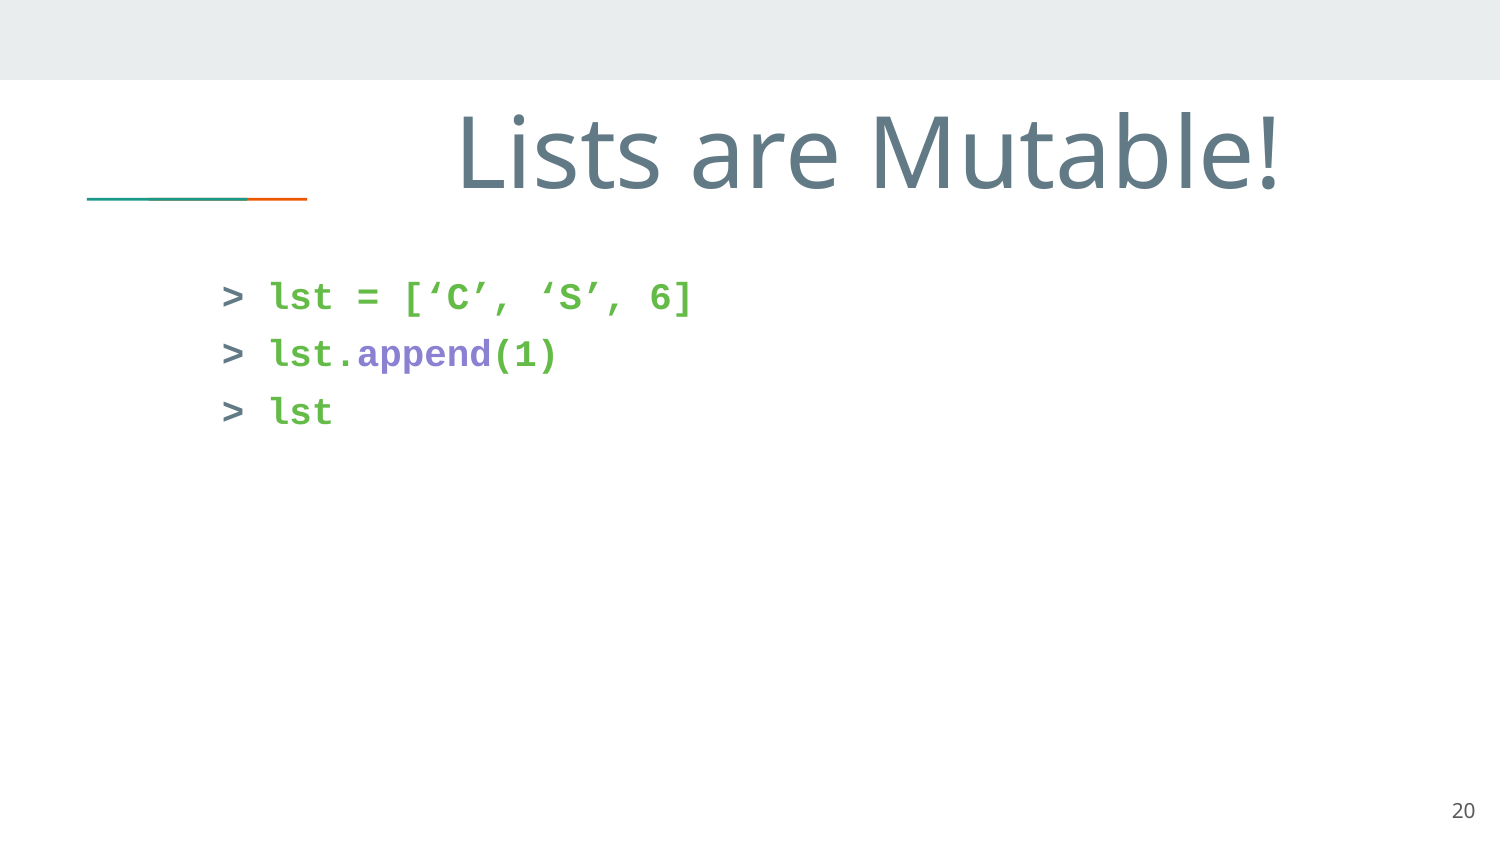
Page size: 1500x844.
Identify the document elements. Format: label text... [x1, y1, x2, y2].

slide_number 20 [1400, 779, 1491, 844]
list > lst = [‘C’, ‘S’, 6] > lst.append(1) > lst [206, 256, 1315, 714]
title Lists are Mutable! [439, 73, 1305, 179]
